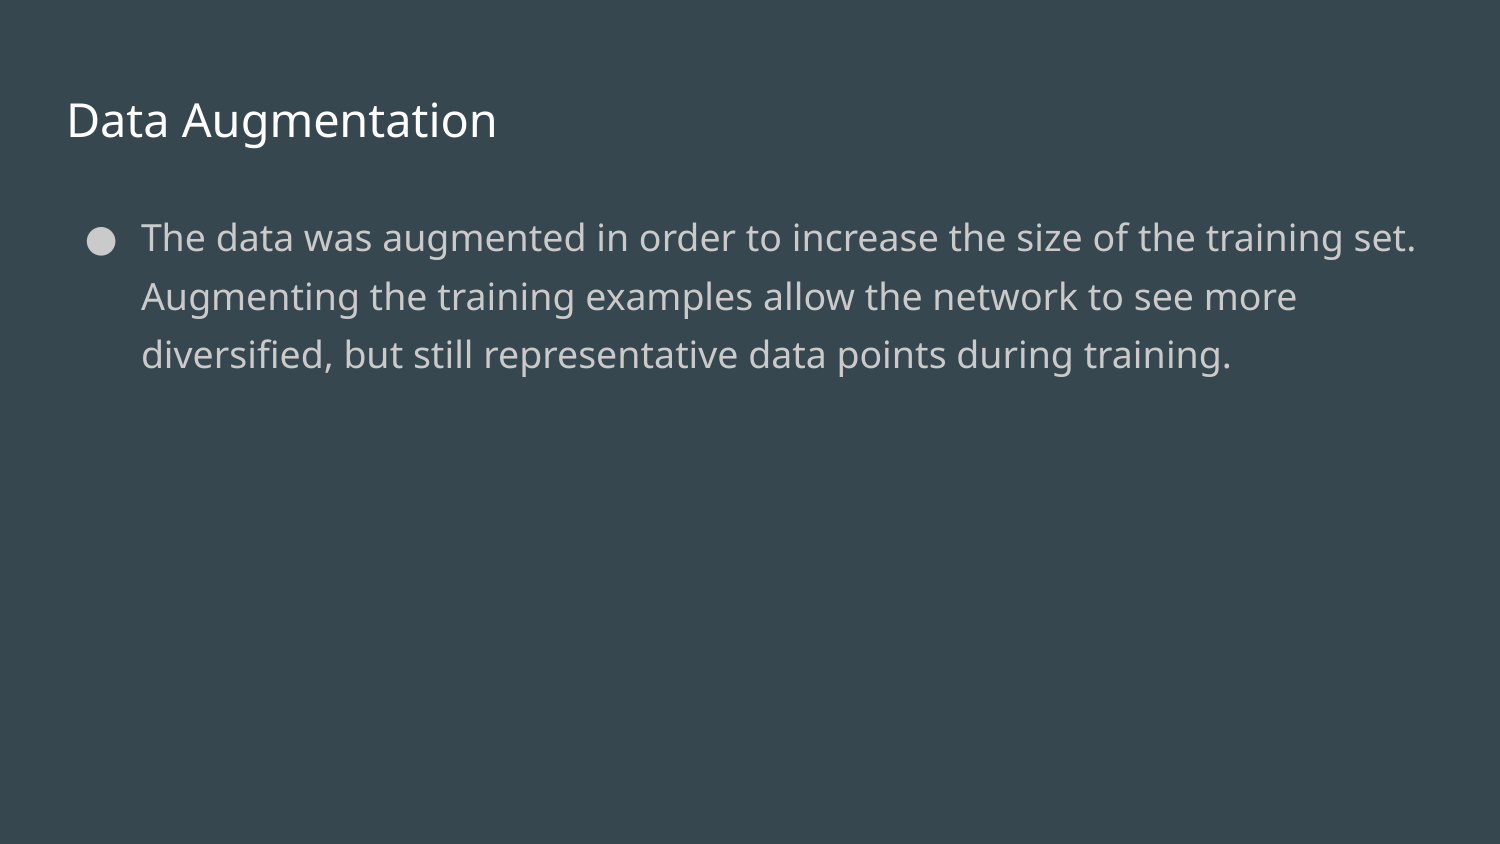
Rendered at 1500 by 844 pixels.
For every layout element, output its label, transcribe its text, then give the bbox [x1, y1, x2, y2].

title Data Augmentation [51, 72, 1449, 167]
list The data was augmented in order to increase the size of the training set. Augmenting the training examples allow the network to see more diversified, but still representative data points during training. [51, 189, 1449, 750]
